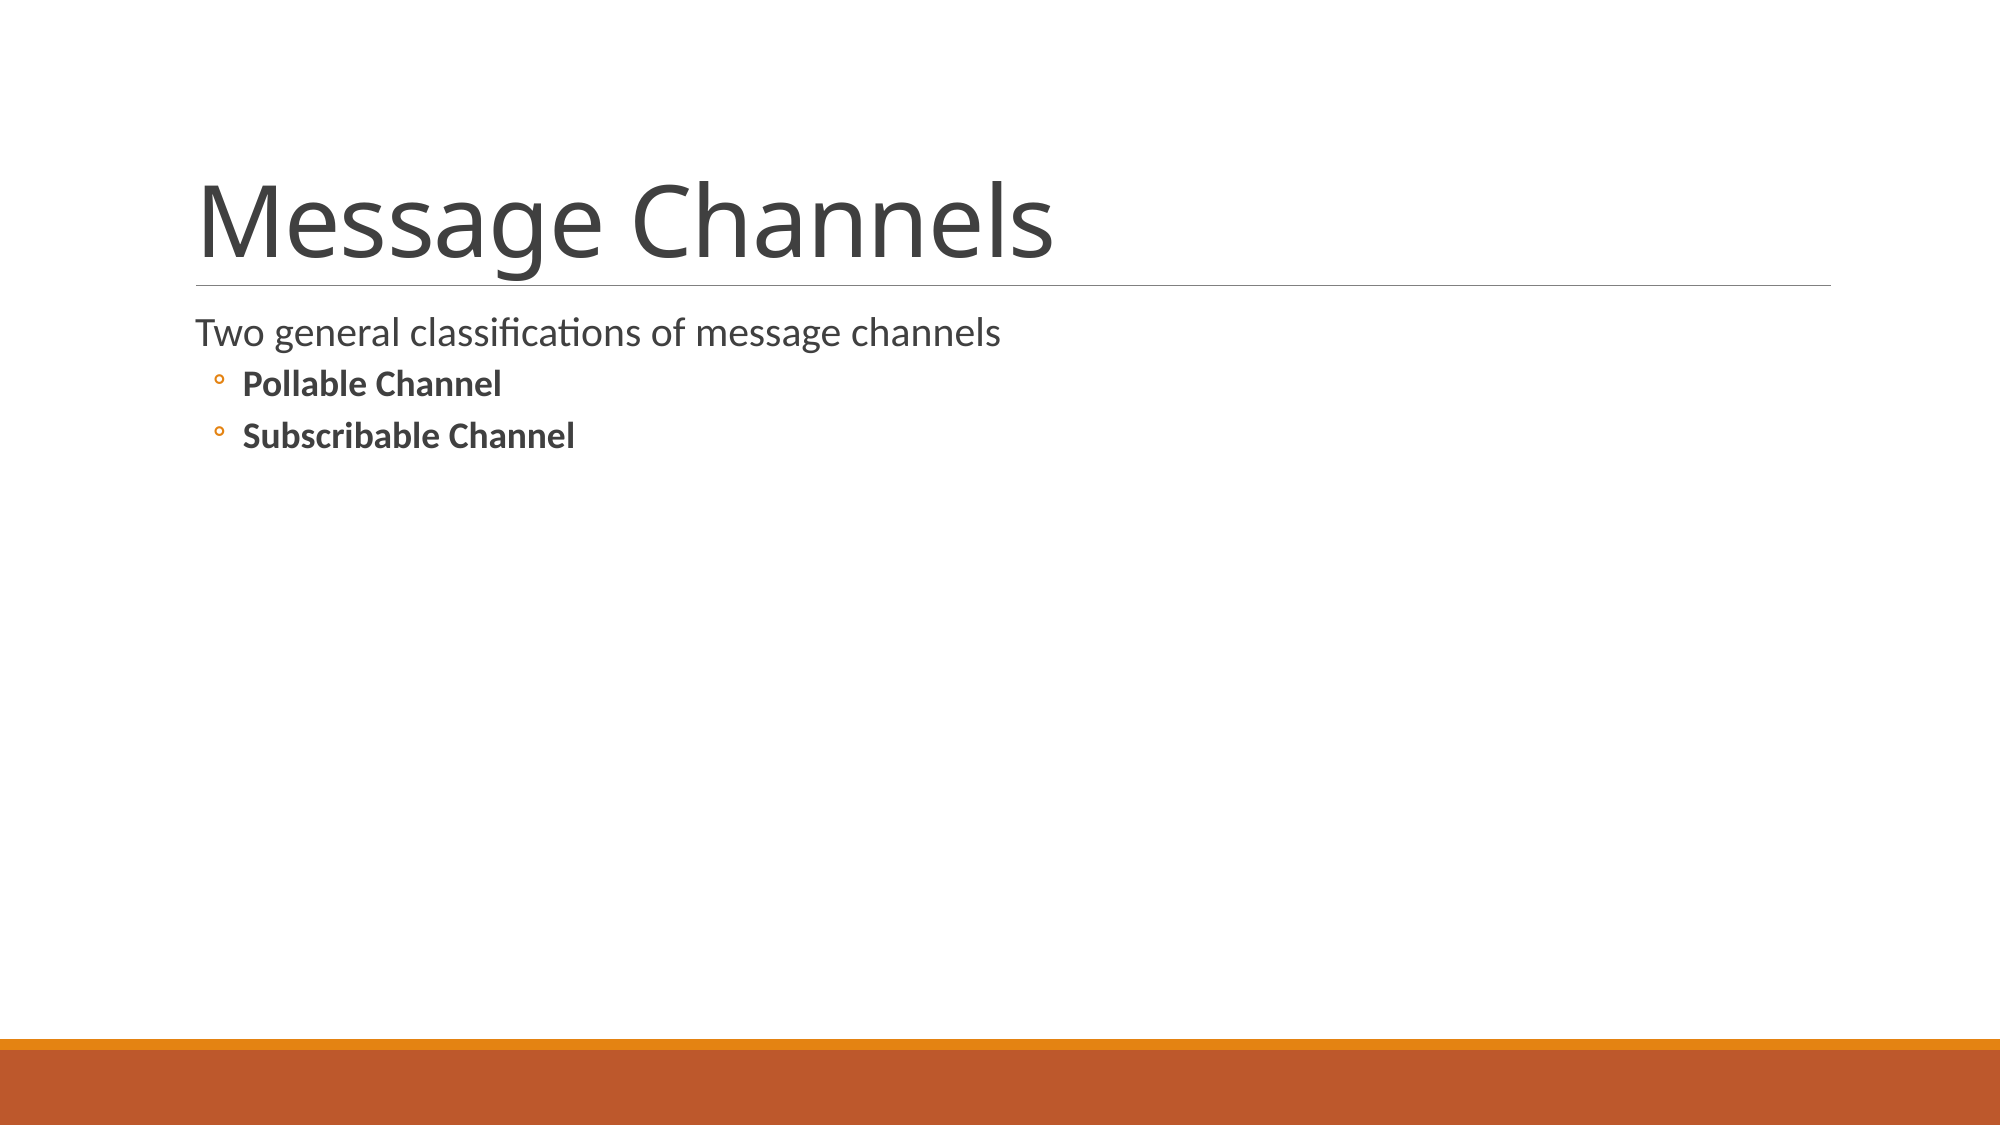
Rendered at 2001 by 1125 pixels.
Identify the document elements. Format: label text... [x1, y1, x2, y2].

list Two general classifications of message channels Pollable Channel Subscribable Channel [180, 302, 1830, 963]
title Message Channels [180, 47, 1830, 285]
